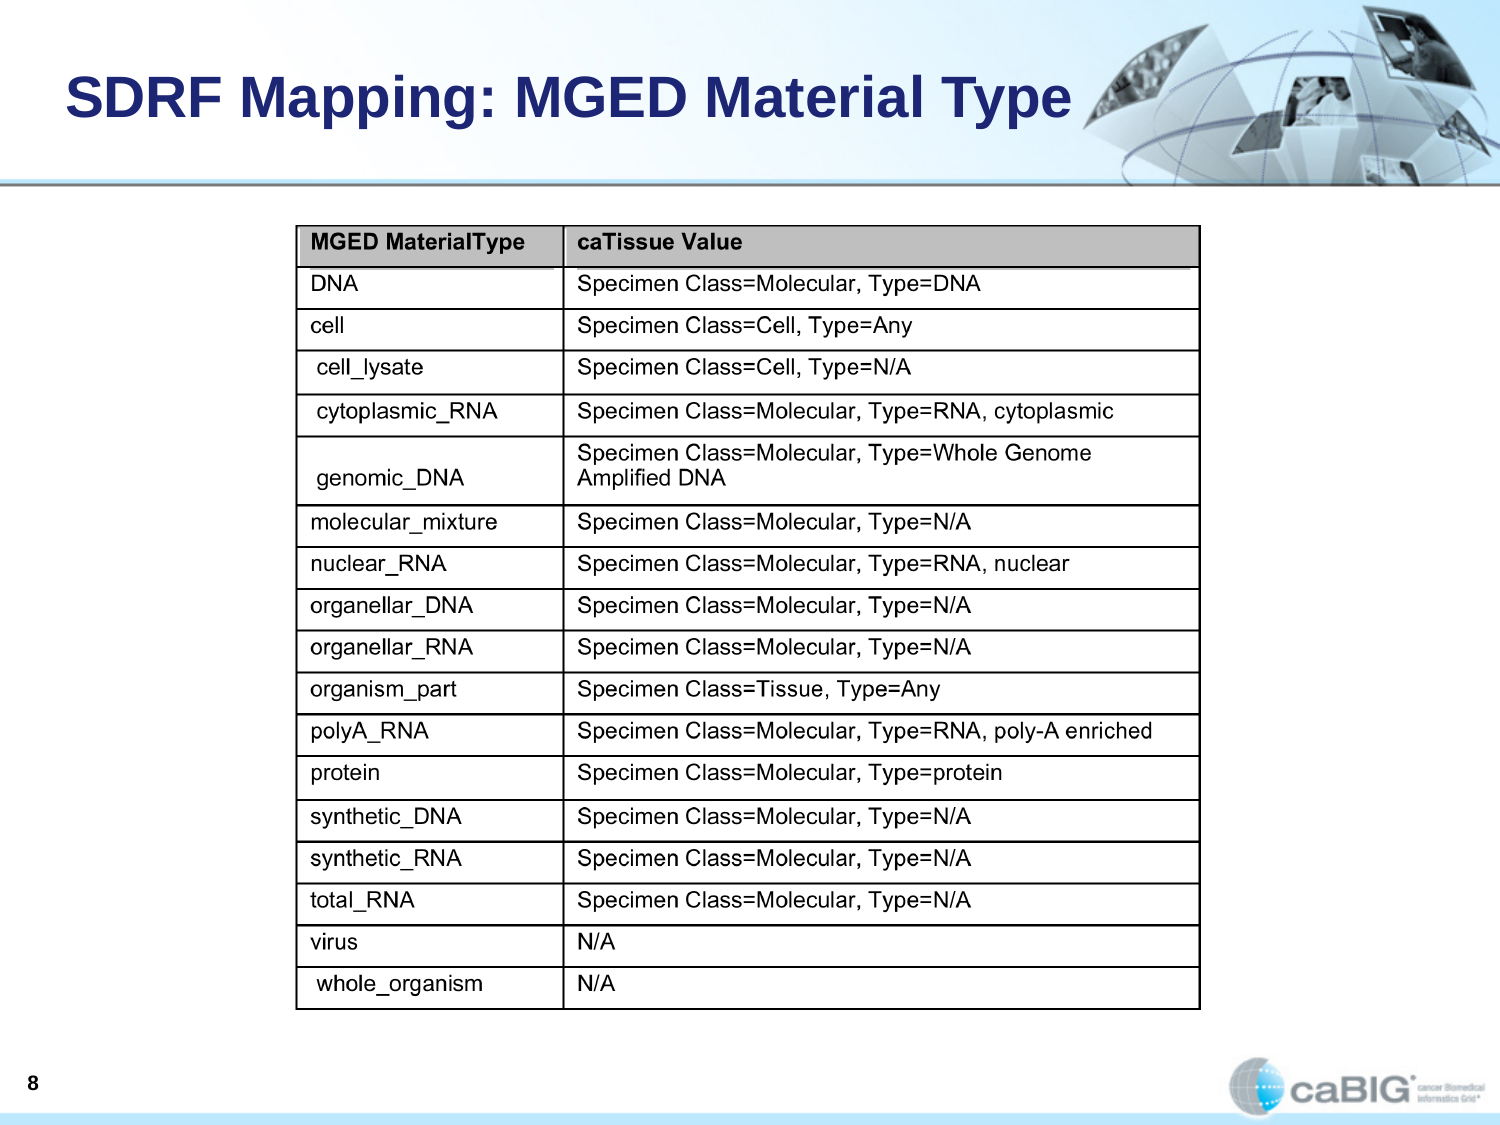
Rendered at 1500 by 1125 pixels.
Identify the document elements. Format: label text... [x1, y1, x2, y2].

title SDRF Mapping: MGED Material Type [49, 0, 1176, 188]
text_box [287, 224, 1213, 1040]
picture [0, 0, 1500, 1125]
